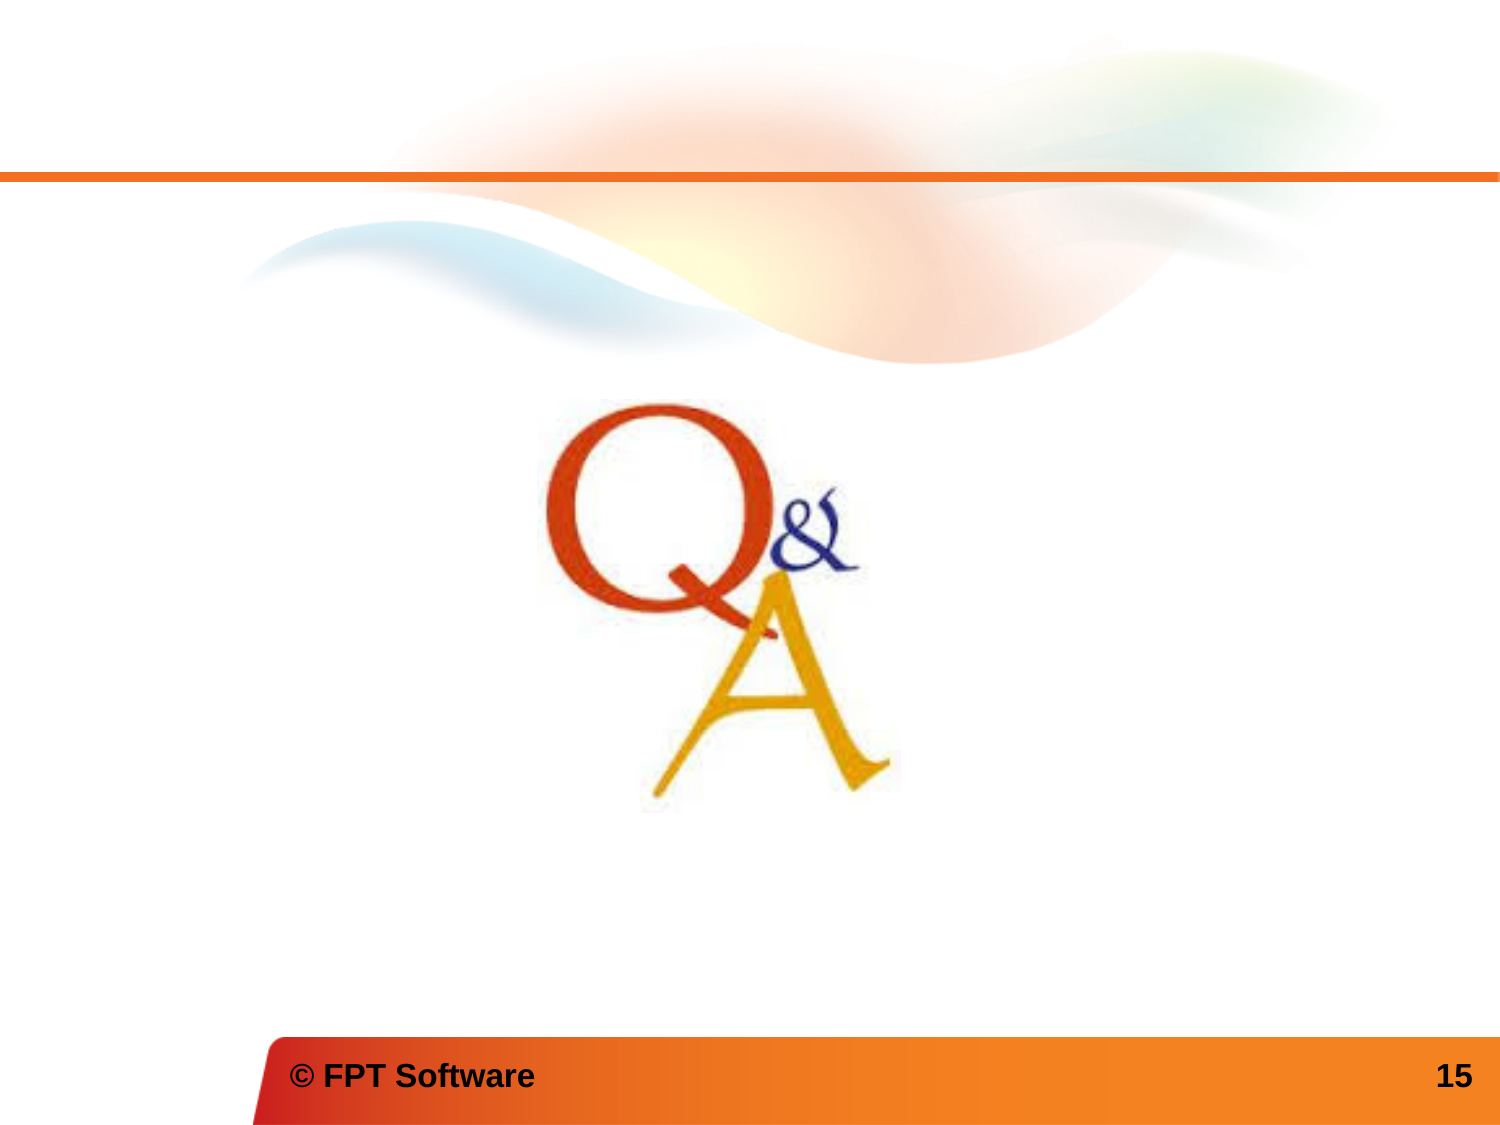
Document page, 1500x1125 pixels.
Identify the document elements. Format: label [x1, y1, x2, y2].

picture [0, 0, 1500, 813]
picture [253, 1037, 1500, 1125]
